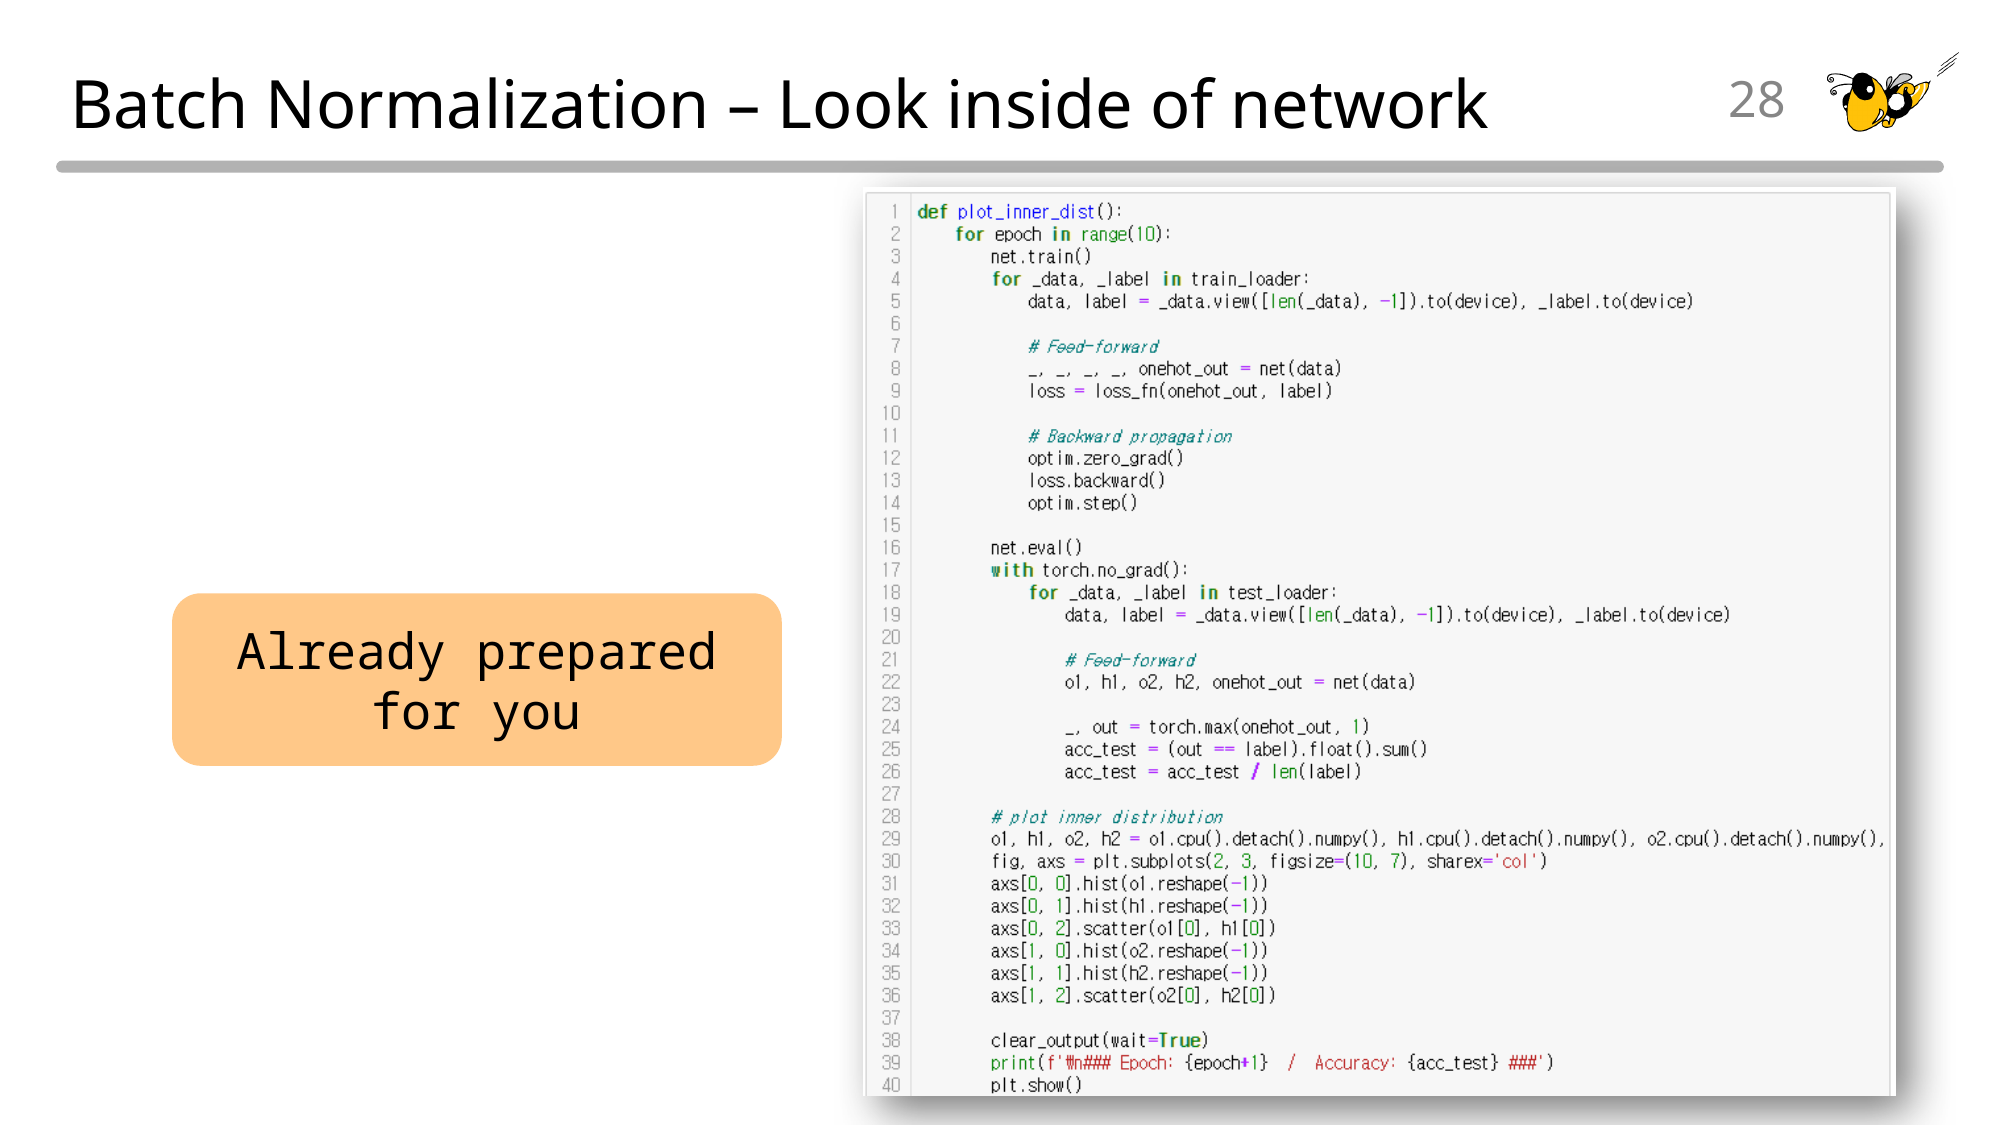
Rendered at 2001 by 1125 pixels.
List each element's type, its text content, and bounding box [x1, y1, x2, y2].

title Batch Normalization – Look inside of network [40, 52, 1640, 151]
picture [863, 187, 1896, 1096]
picture [1827, 52, 1959, 132]
slide_number 28 [1695, 61, 1820, 141]
text_box Already prepared for you [172, 593, 782, 766]
